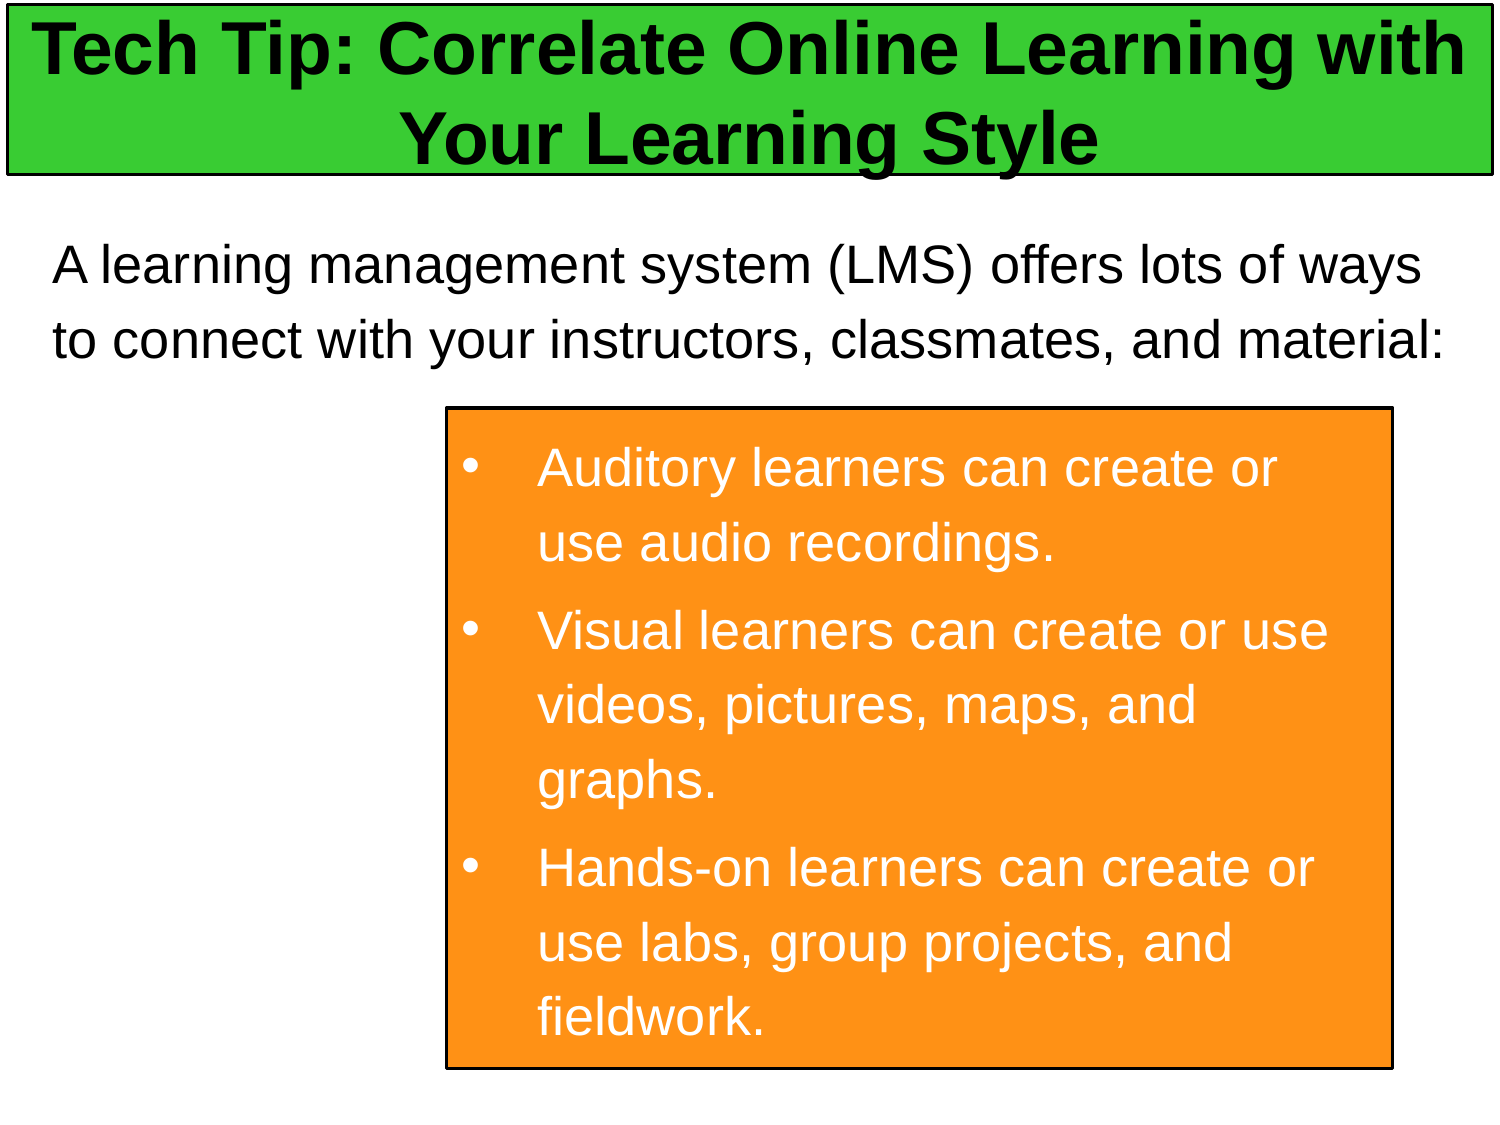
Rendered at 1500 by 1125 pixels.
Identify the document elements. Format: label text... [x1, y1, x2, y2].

title Tech Tip: Correlate Online Learning with Your Learning Style [7, 4, 1493, 175]
text_box Auditory learners can create or use audio recordings. Visual learners can create or use videos, pictures, maps, and graphs. Hands-on learners can create or use labs, group projects, and fieldwork. [446, 407, 1393, 1069]
list A learning management system (LMS) offers lots of ways to connect with your instructors, classmates, and material: [37, 212, 1475, 383]
